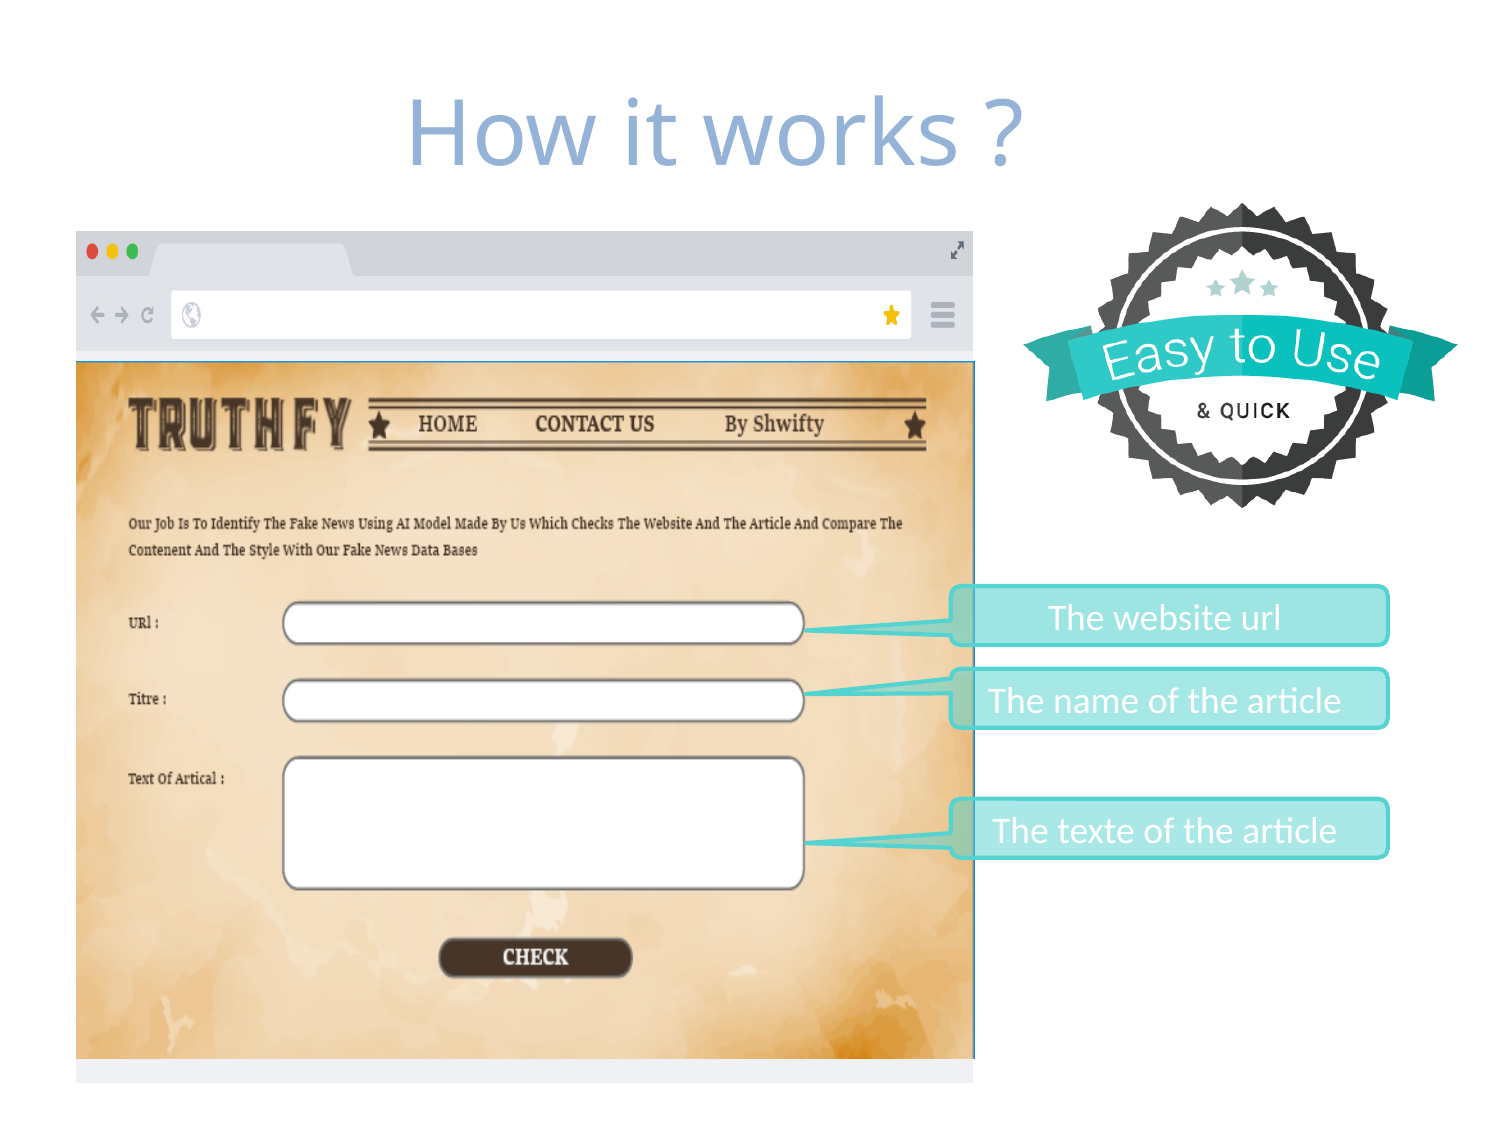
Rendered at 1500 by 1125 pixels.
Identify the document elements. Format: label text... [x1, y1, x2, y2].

picture [1021, 125, 1459, 563]
text_box The texte of the article [979, 796, 1390, 860]
text_box The website url [979, 583, 1390, 648]
text_box The name of the article [979, 666, 1390, 730]
picture [76, 231, 975, 1083]
text_box How it works ? [312, 66, 1140, 236]
